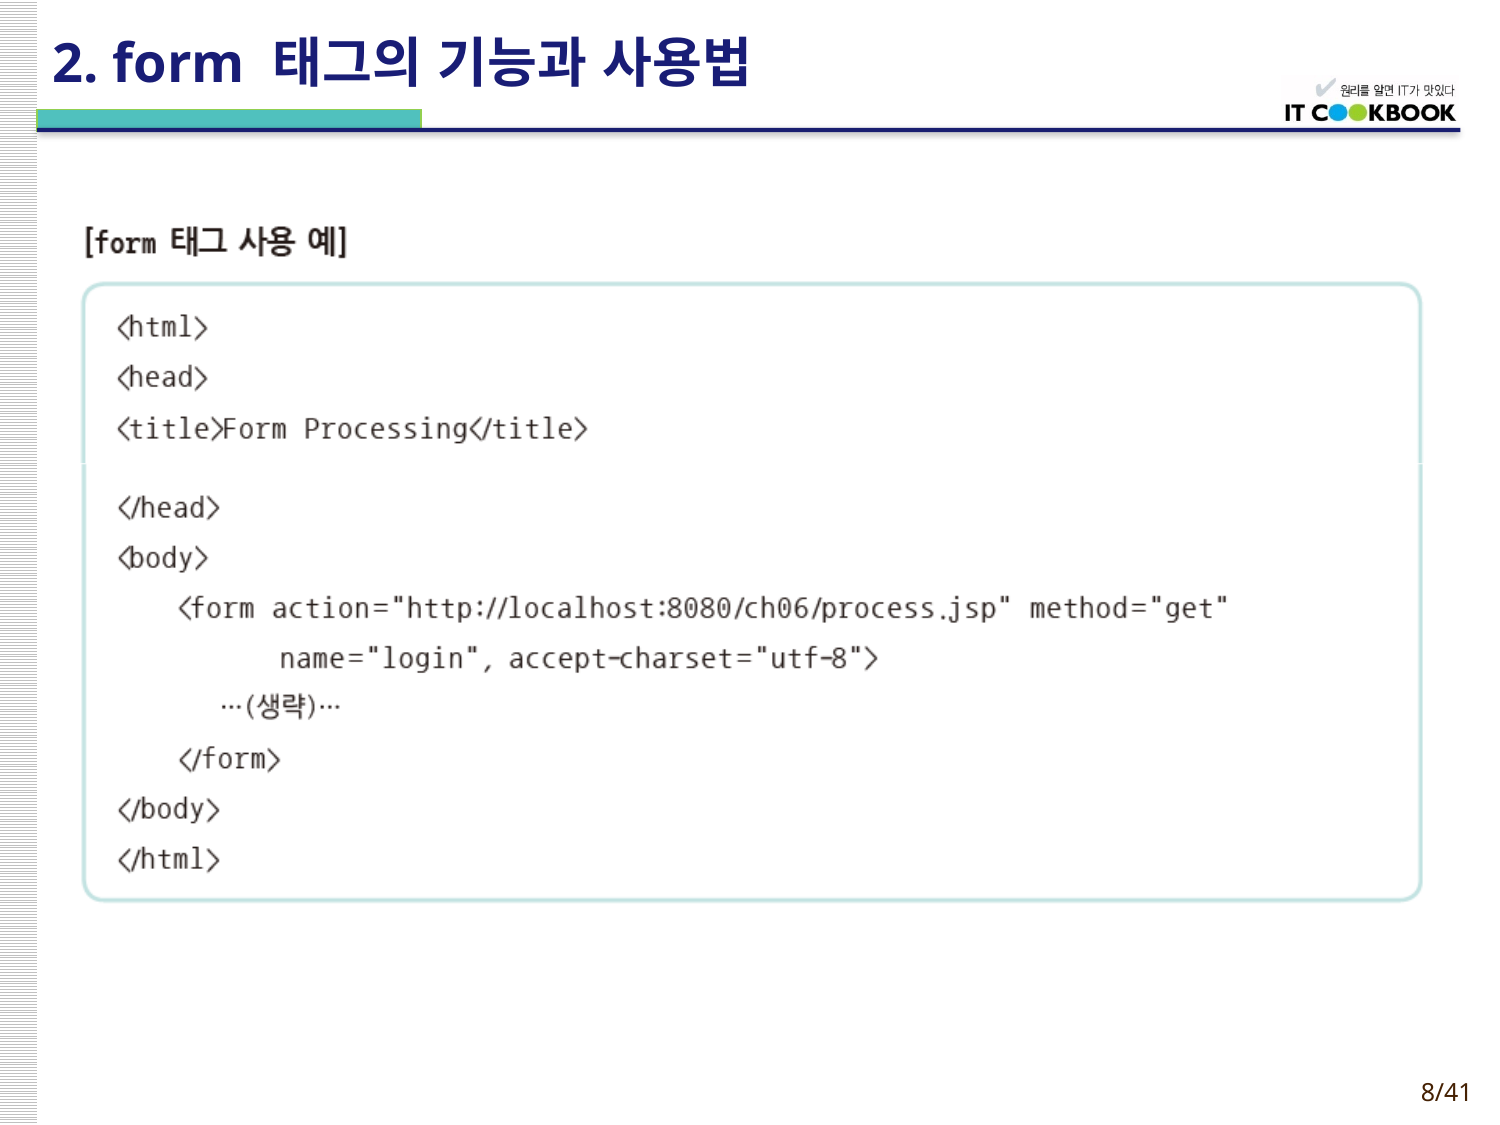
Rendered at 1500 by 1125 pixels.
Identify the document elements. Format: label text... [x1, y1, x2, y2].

picture [70, 219, 1430, 905]
picture [1281, 75, 1459, 123]
title 2. form 태그의 기능과 사용법 [37, 13, 1278, 109]
